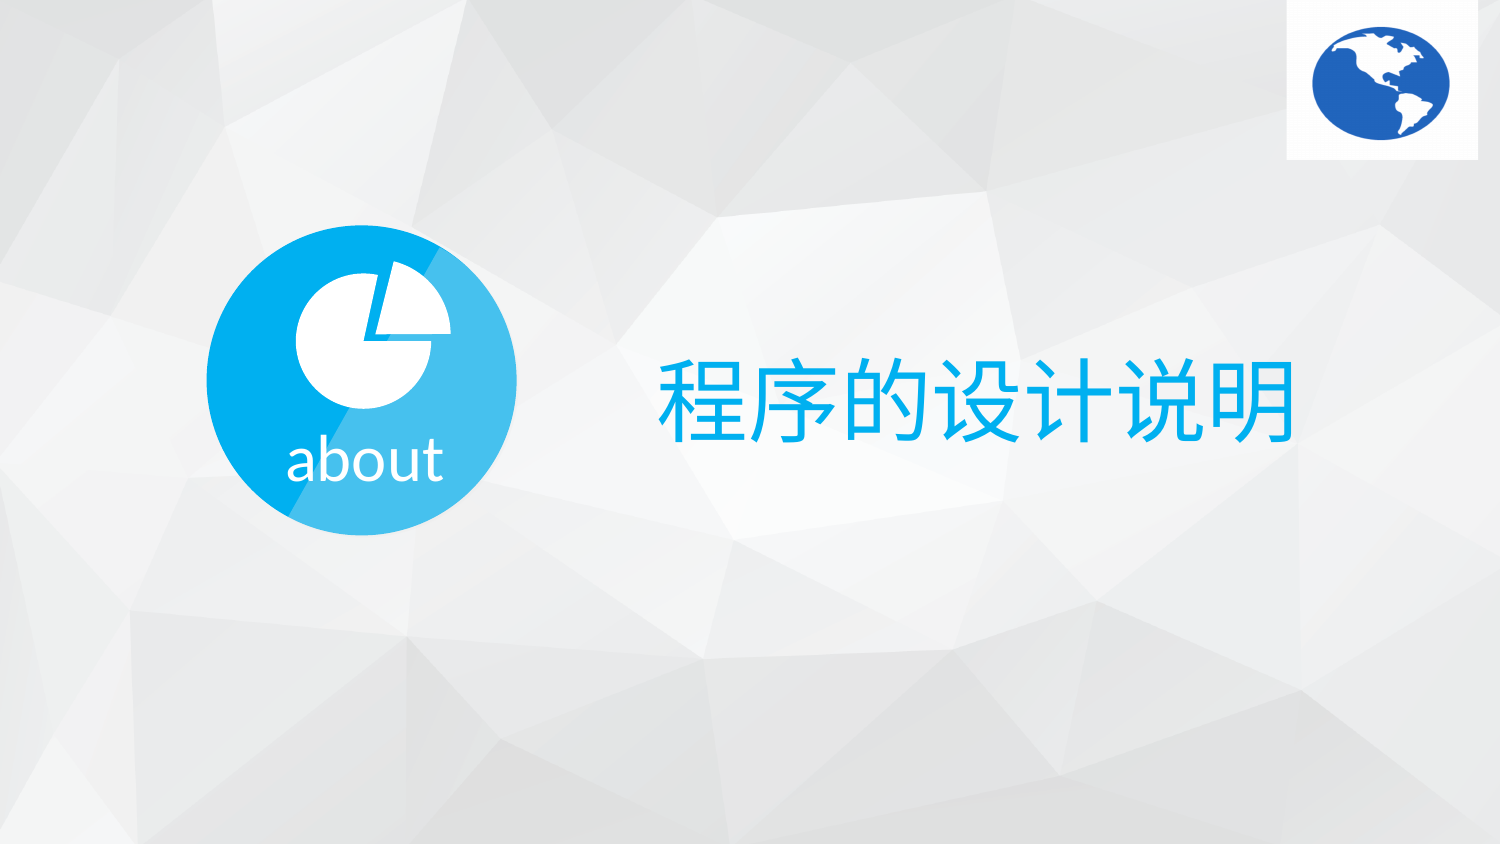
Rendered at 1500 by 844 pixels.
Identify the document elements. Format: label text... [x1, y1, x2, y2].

text_box 程序的设计说明 [642, 336, 1363, 462]
picture [0, 0, 1500, 844]
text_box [206, 225, 517, 576]
